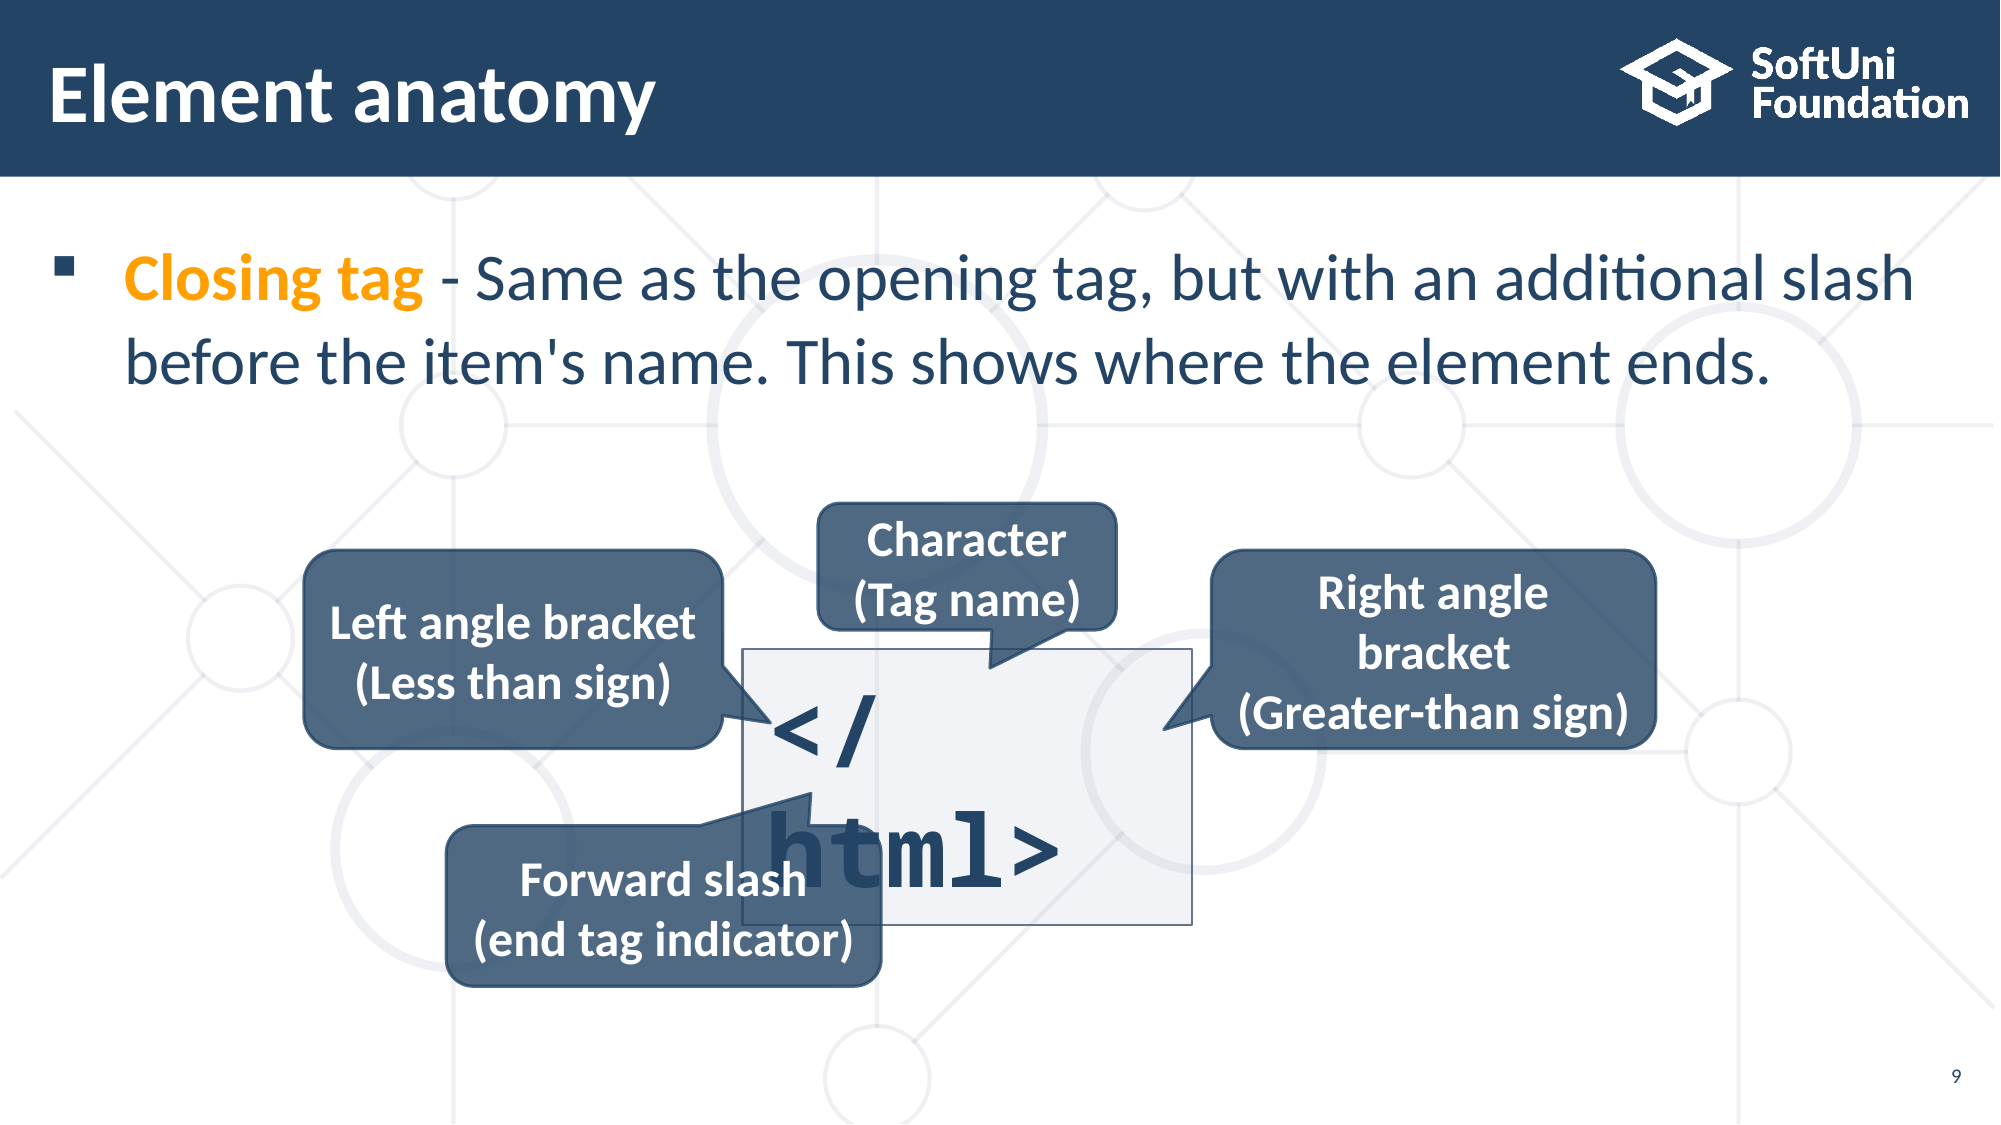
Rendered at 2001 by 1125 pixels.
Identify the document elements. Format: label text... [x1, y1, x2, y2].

text_box Character (Tag name) [815, 501, 1119, 670]
text_box Right angle bracket (Greater-than sign) [1162, 548, 1659, 751]
list Closing tag - Same as the opening tag, but with an additional slash before the item's name. This shows where the element ends. [31, 224, 1968, 1075]
text_box Forward slash (end tag indicator) [444, 791, 884, 989]
text_box Left angle bracket (Less than sign) [301, 548, 773, 751]
picture [1619, 38, 1968, 126]
text_box </html> [742, 649, 1192, 925]
title Element anatomy [31, 16, 1591, 162]
slide_number 9 [1897, 1049, 1968, 1101]
